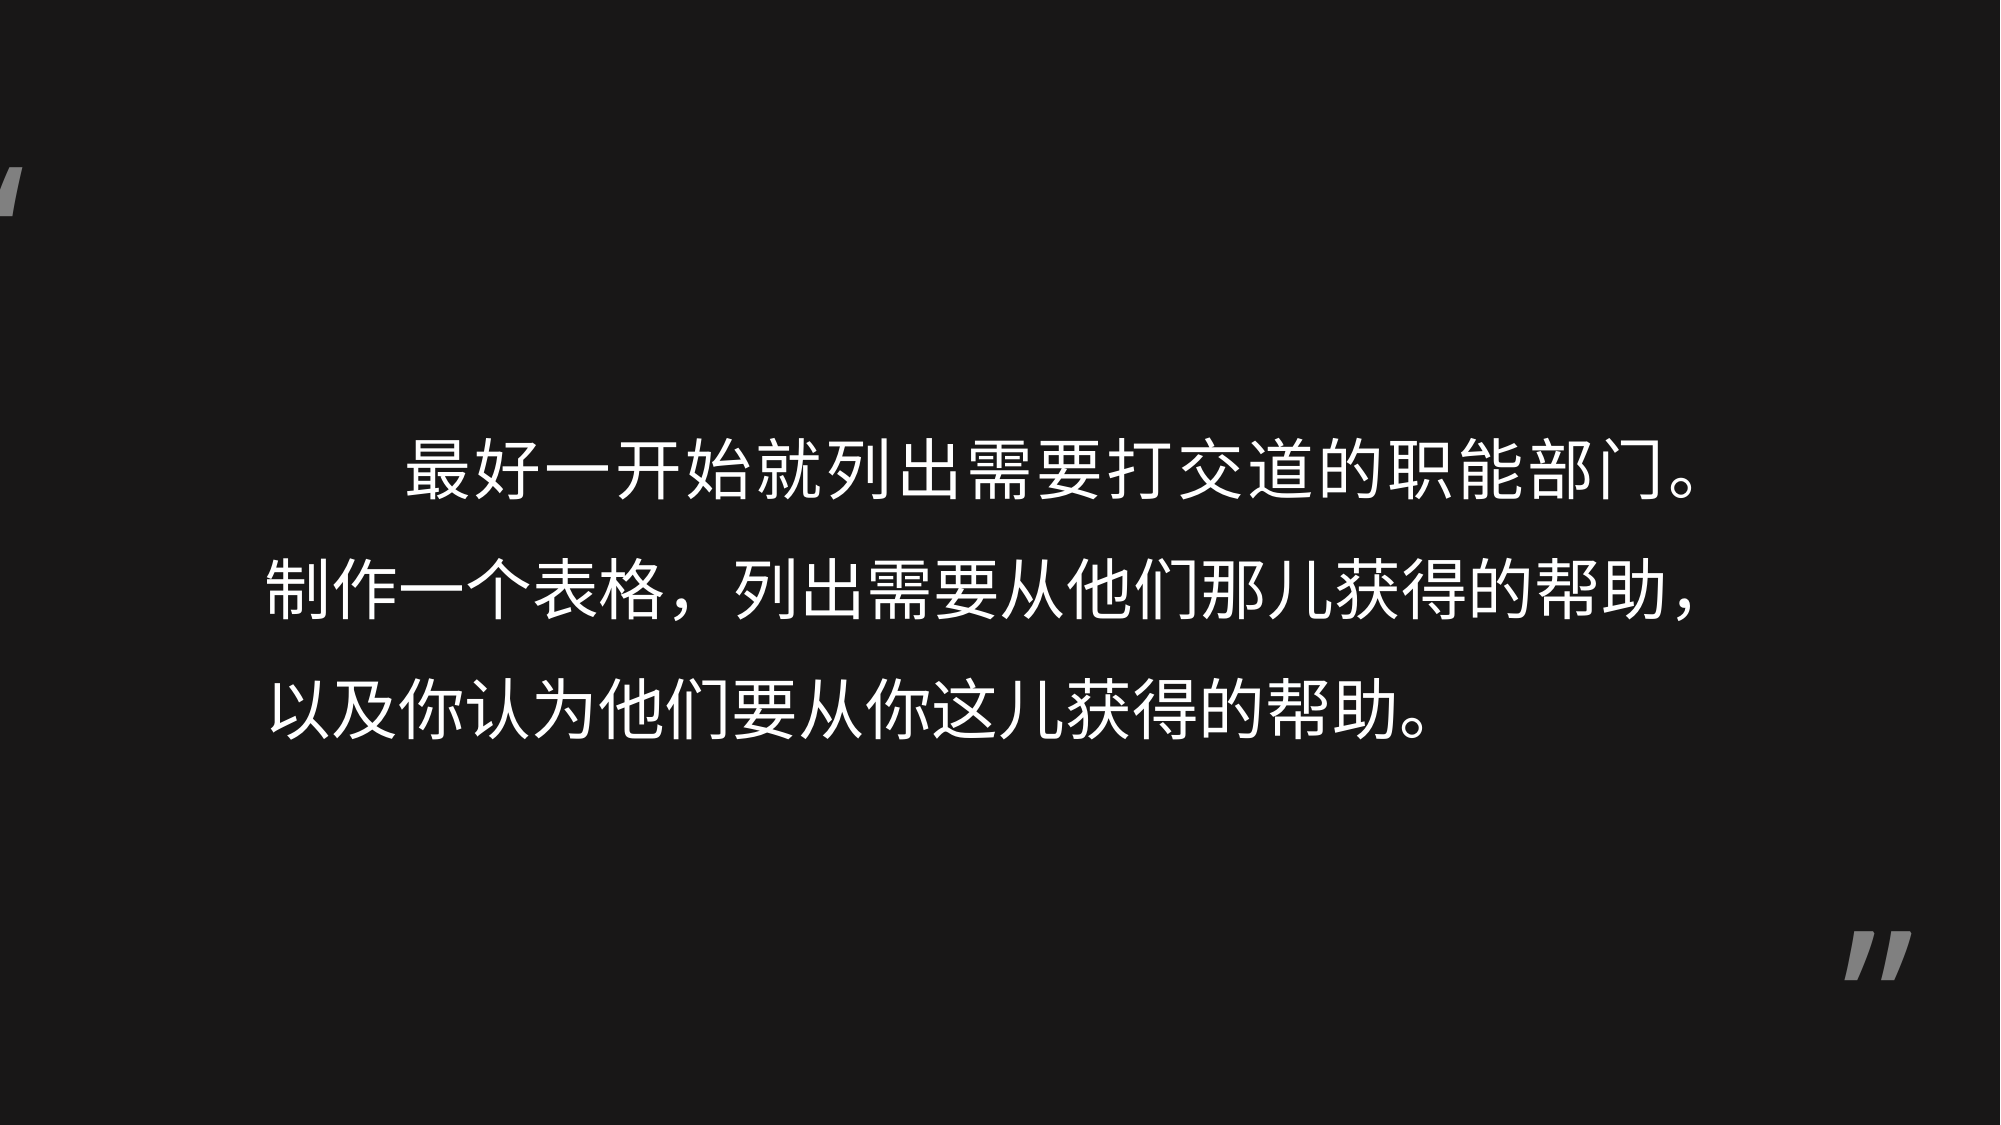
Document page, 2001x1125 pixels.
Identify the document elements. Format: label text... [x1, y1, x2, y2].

text_box “ [0, 102, 111, 358]
text_box 最好一开始就列出需要打交道的职能部门。制作一个表格，列出需要从他们那儿获得的帮助，以及你认为他们要从你这儿获得的帮助。 [249, 380, 1750, 755]
text_box ” [1827, 867, 2000, 1123]
